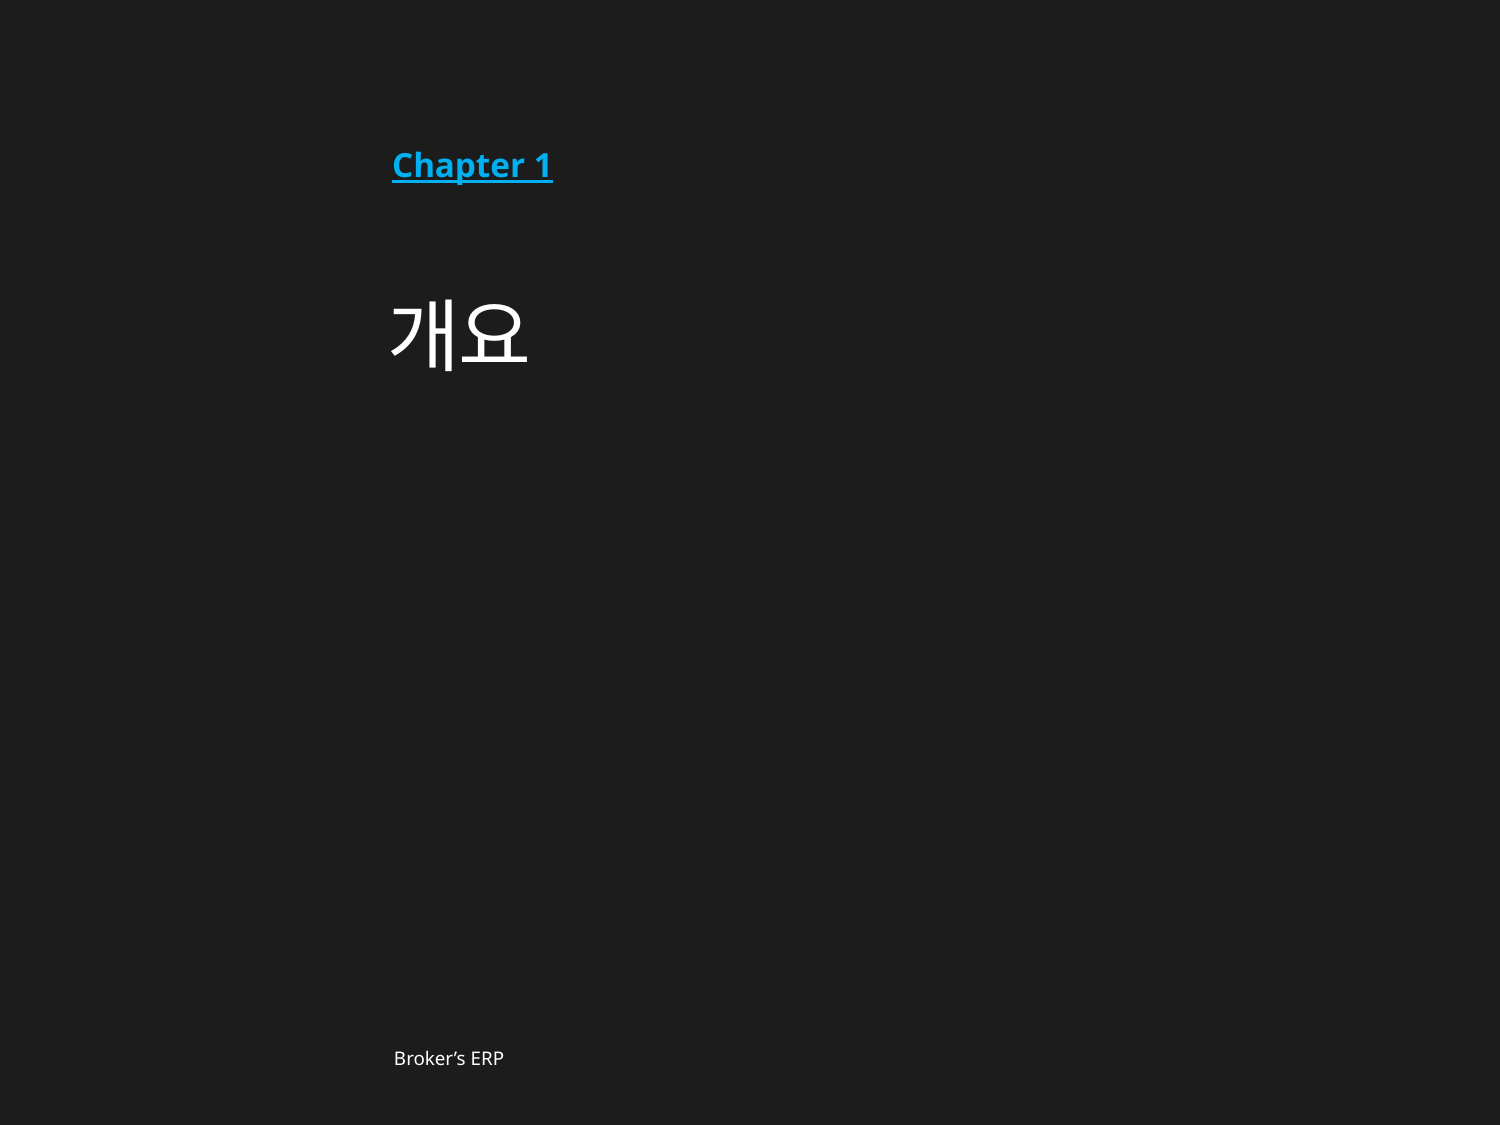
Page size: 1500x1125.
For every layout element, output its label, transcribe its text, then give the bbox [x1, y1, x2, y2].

text_box Chapter 1 [377, 137, 921, 192]
title 개요 [372, 213, 1447, 455]
text_box Broker’s ERP [379, 1039, 758, 1077]
